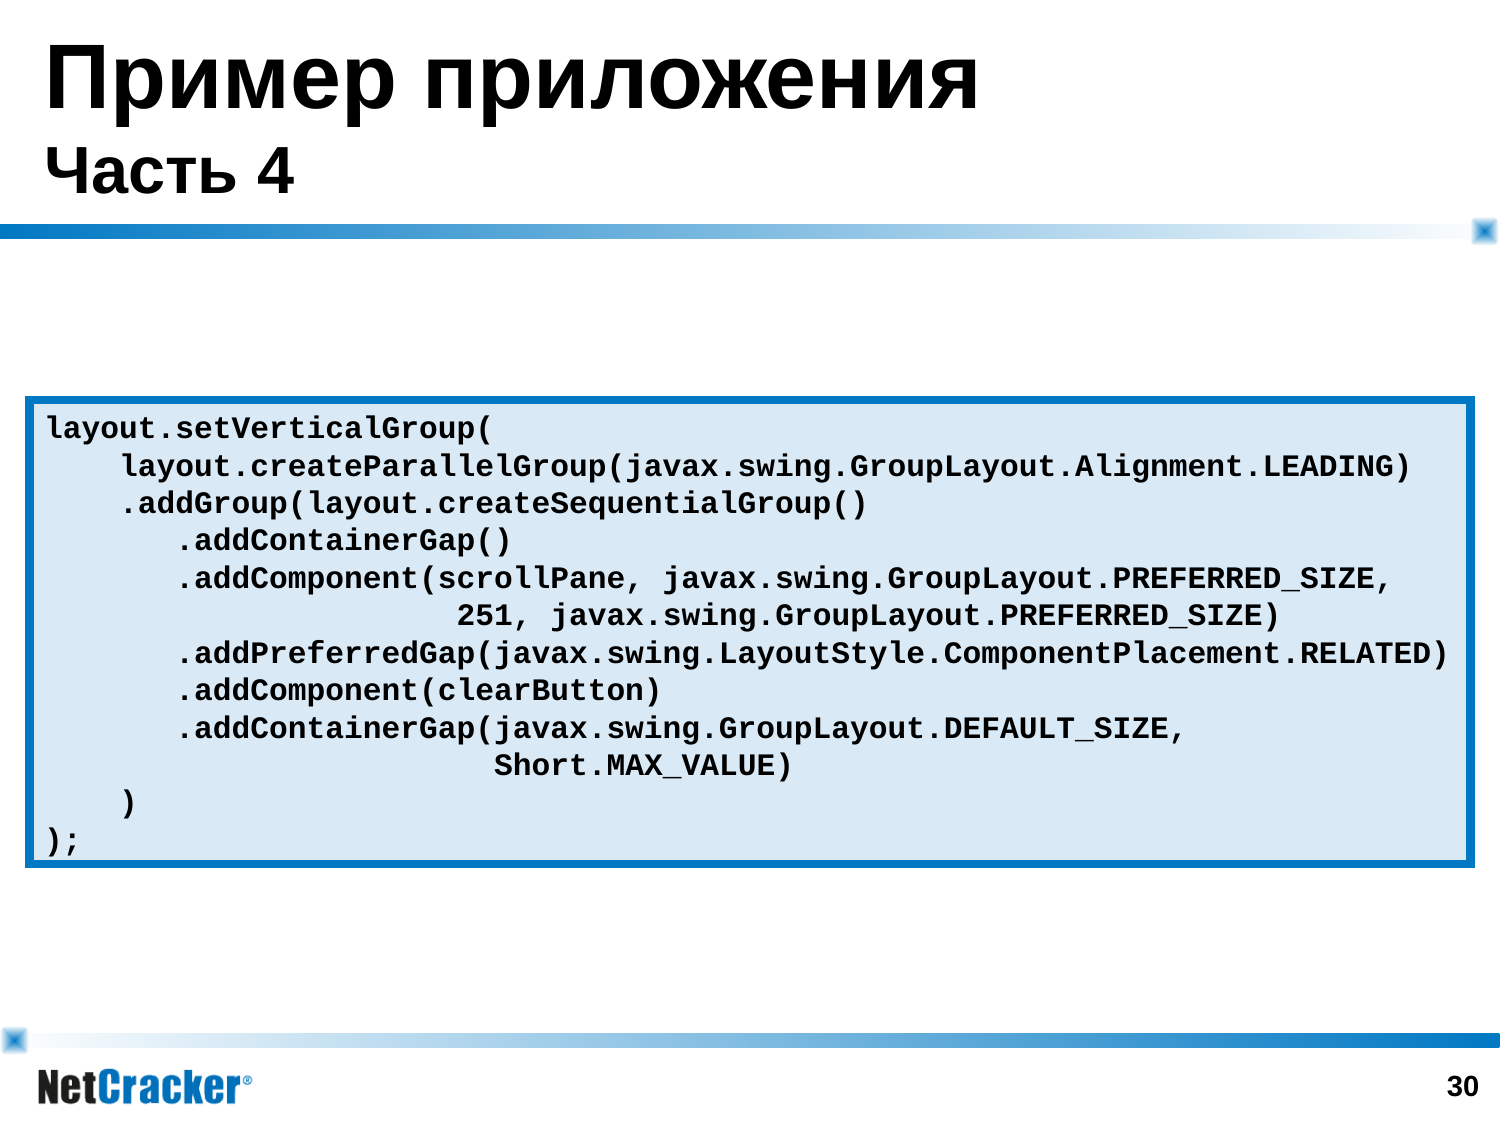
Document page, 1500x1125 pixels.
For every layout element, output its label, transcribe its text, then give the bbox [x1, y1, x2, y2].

picture [34, 1063, 256, 1118]
title Пример приложения Часть 4 [29, 0, 1470, 225]
text_box layout.setVerticalGroup( layout.createParallelGroup(javax.swing.GroupLayout.Alignment.LEADING) .addGroup(layout.createSequentialGroup() .addContainerGap() .addComponent(scrollPane, javax.swing.GroupLayout.PREFERRED_SIZE, 251, javax.swing.GroupLayout.PREFERRED_SIZE) .addPreferredGap(javax.swing.LayoutStyle.ComponentPlacement.RELATED) .addComponent(clearButton) .addContainerGap(javax.swing.GroupLayout.DEFAULT_SIZE, Short.MAX_VALUE) ) ); [29, 399, 1471, 865]
slide_number 29 [1143, 1034, 1495, 1111]
